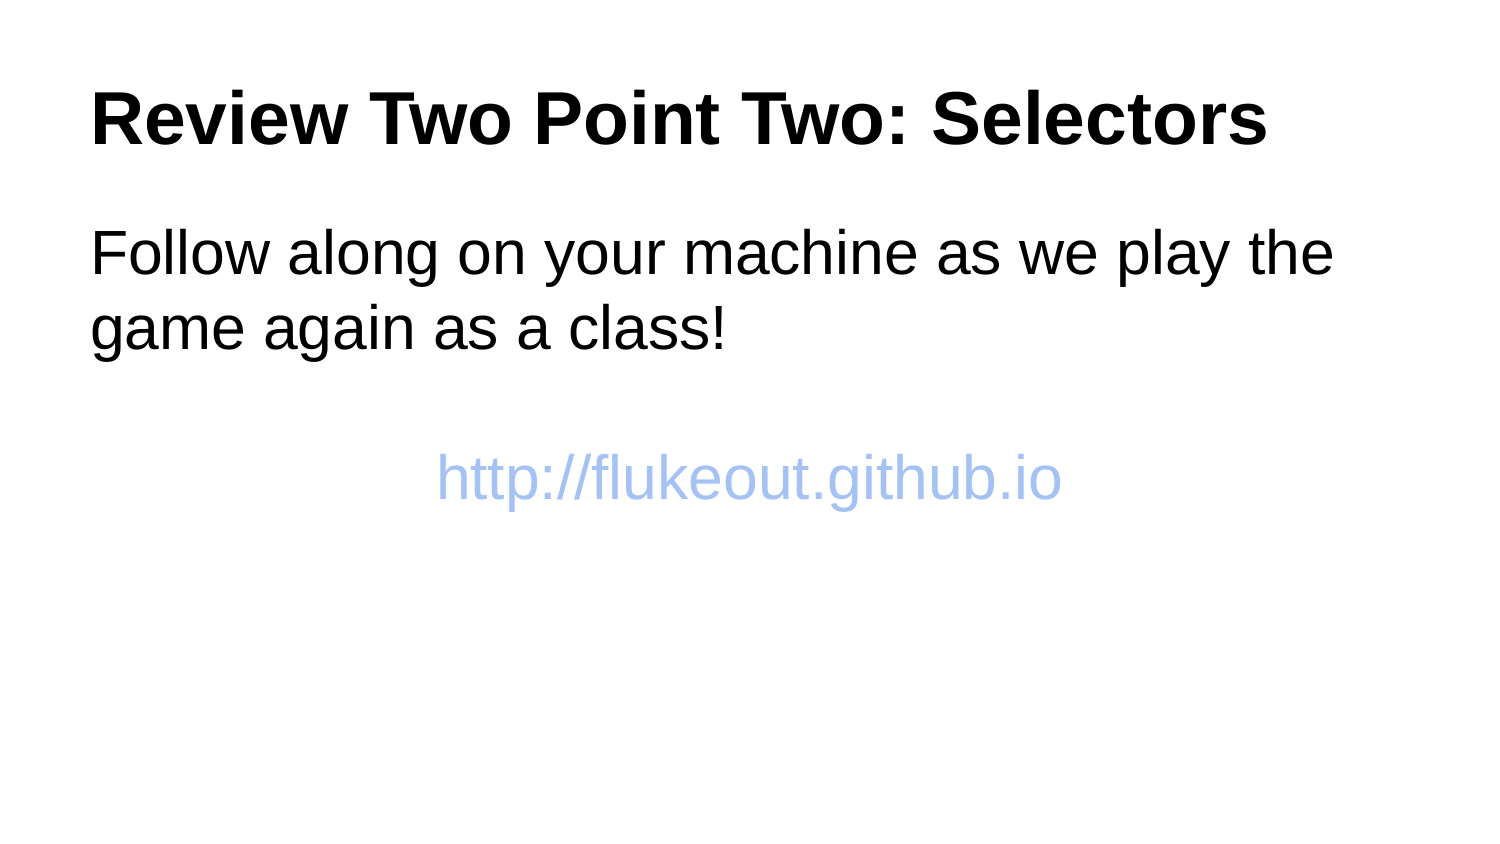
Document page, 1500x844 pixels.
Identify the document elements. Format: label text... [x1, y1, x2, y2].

list Follow along on your machine as we play the game again as a class! http://flukeout.github.io [75, 196, 1425, 808]
title Review Two Point Two: Selectors [75, 33, 1425, 175]
